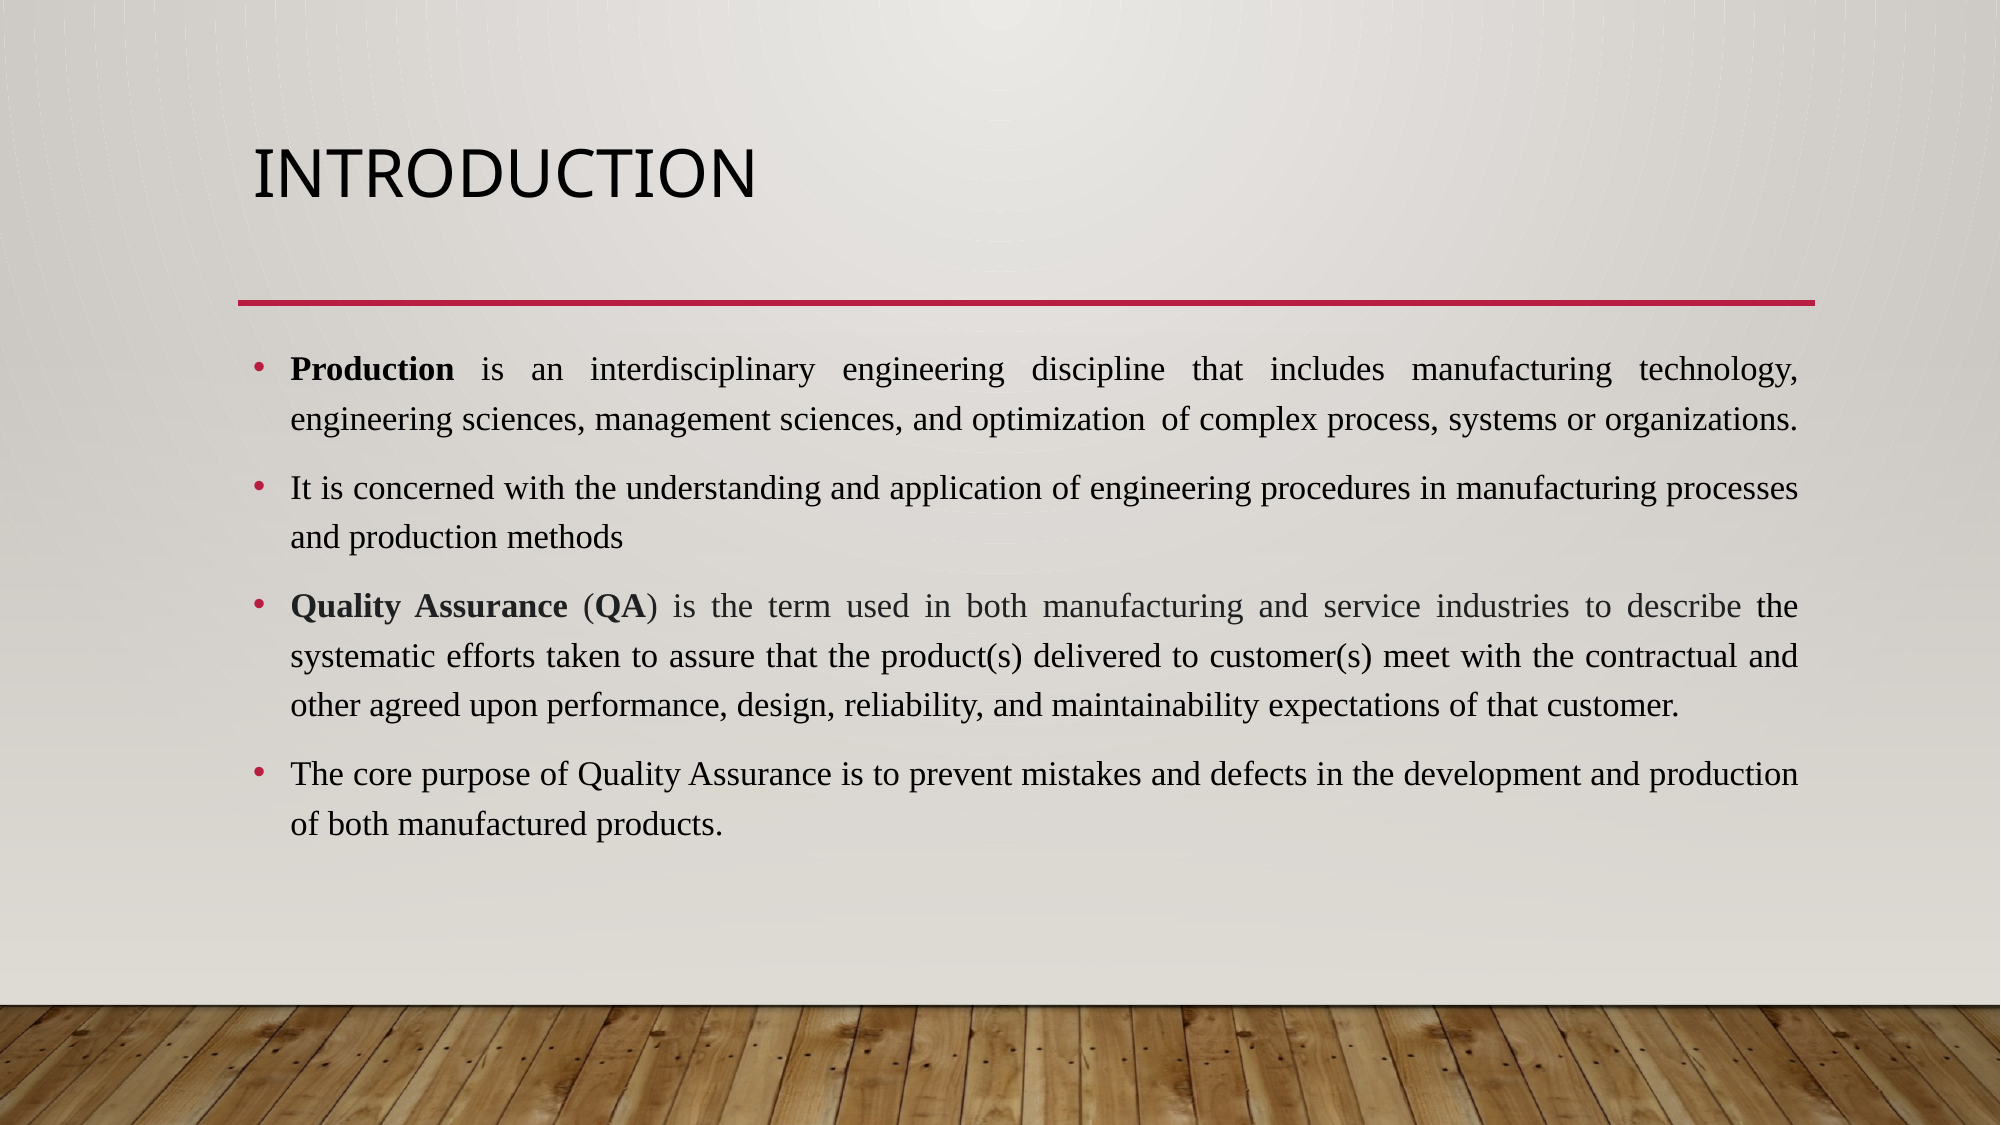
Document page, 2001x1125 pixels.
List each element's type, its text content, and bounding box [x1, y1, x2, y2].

list Production is an interdisciplinary engineering discipline that includes manufacturing technology, engineering sciences, management sciences, and optimization of complex process, systems or organizations. It is concerned with the understanding and application of engineering procedures in manufacturing processes and production methods Quality Assurance (QA) is the term used in both manufacturing and service industries to describe the systematic efforts taken to assure that the product(s) delivered to customer(s) meet with the contractual and other agreed upon performance, design, reliability, and maintainability expectations of that customer. The core purpose of Quality Assurance is to prevent mistakes and defects in the development and production of both manufactured products. [238, 330, 1814, 897]
picture [0, 1005, 2000, 1125]
title INTRODUCTION [238, 131, 1814, 229]
